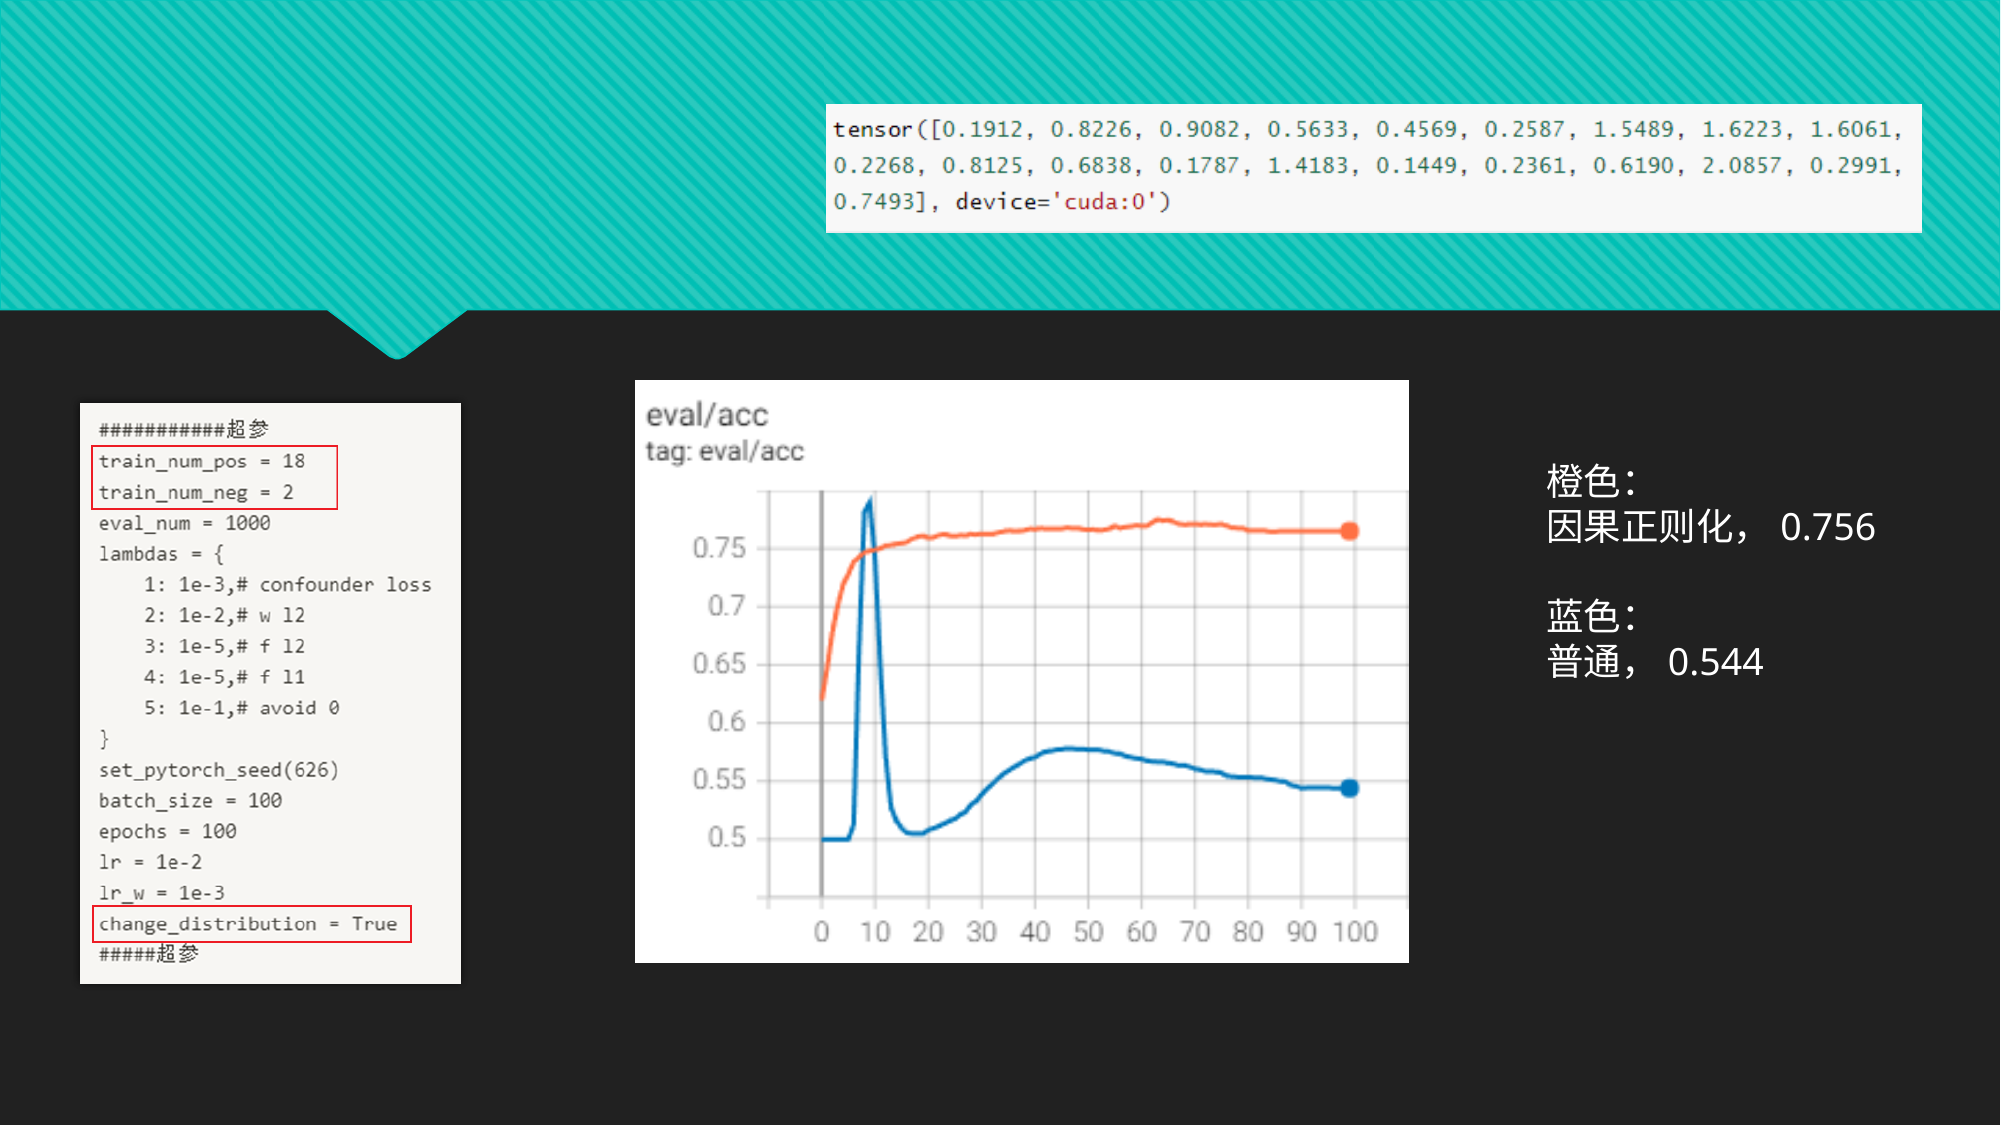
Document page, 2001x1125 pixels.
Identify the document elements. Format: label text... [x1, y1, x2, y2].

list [70, 394, 470, 992]
picture [826, 104, 1923, 233]
picture [635, 380, 1409, 963]
text_box 橙色： 因果正则化，0.756 蓝色： 普通，0.544 [1531, 450, 1979, 691]
